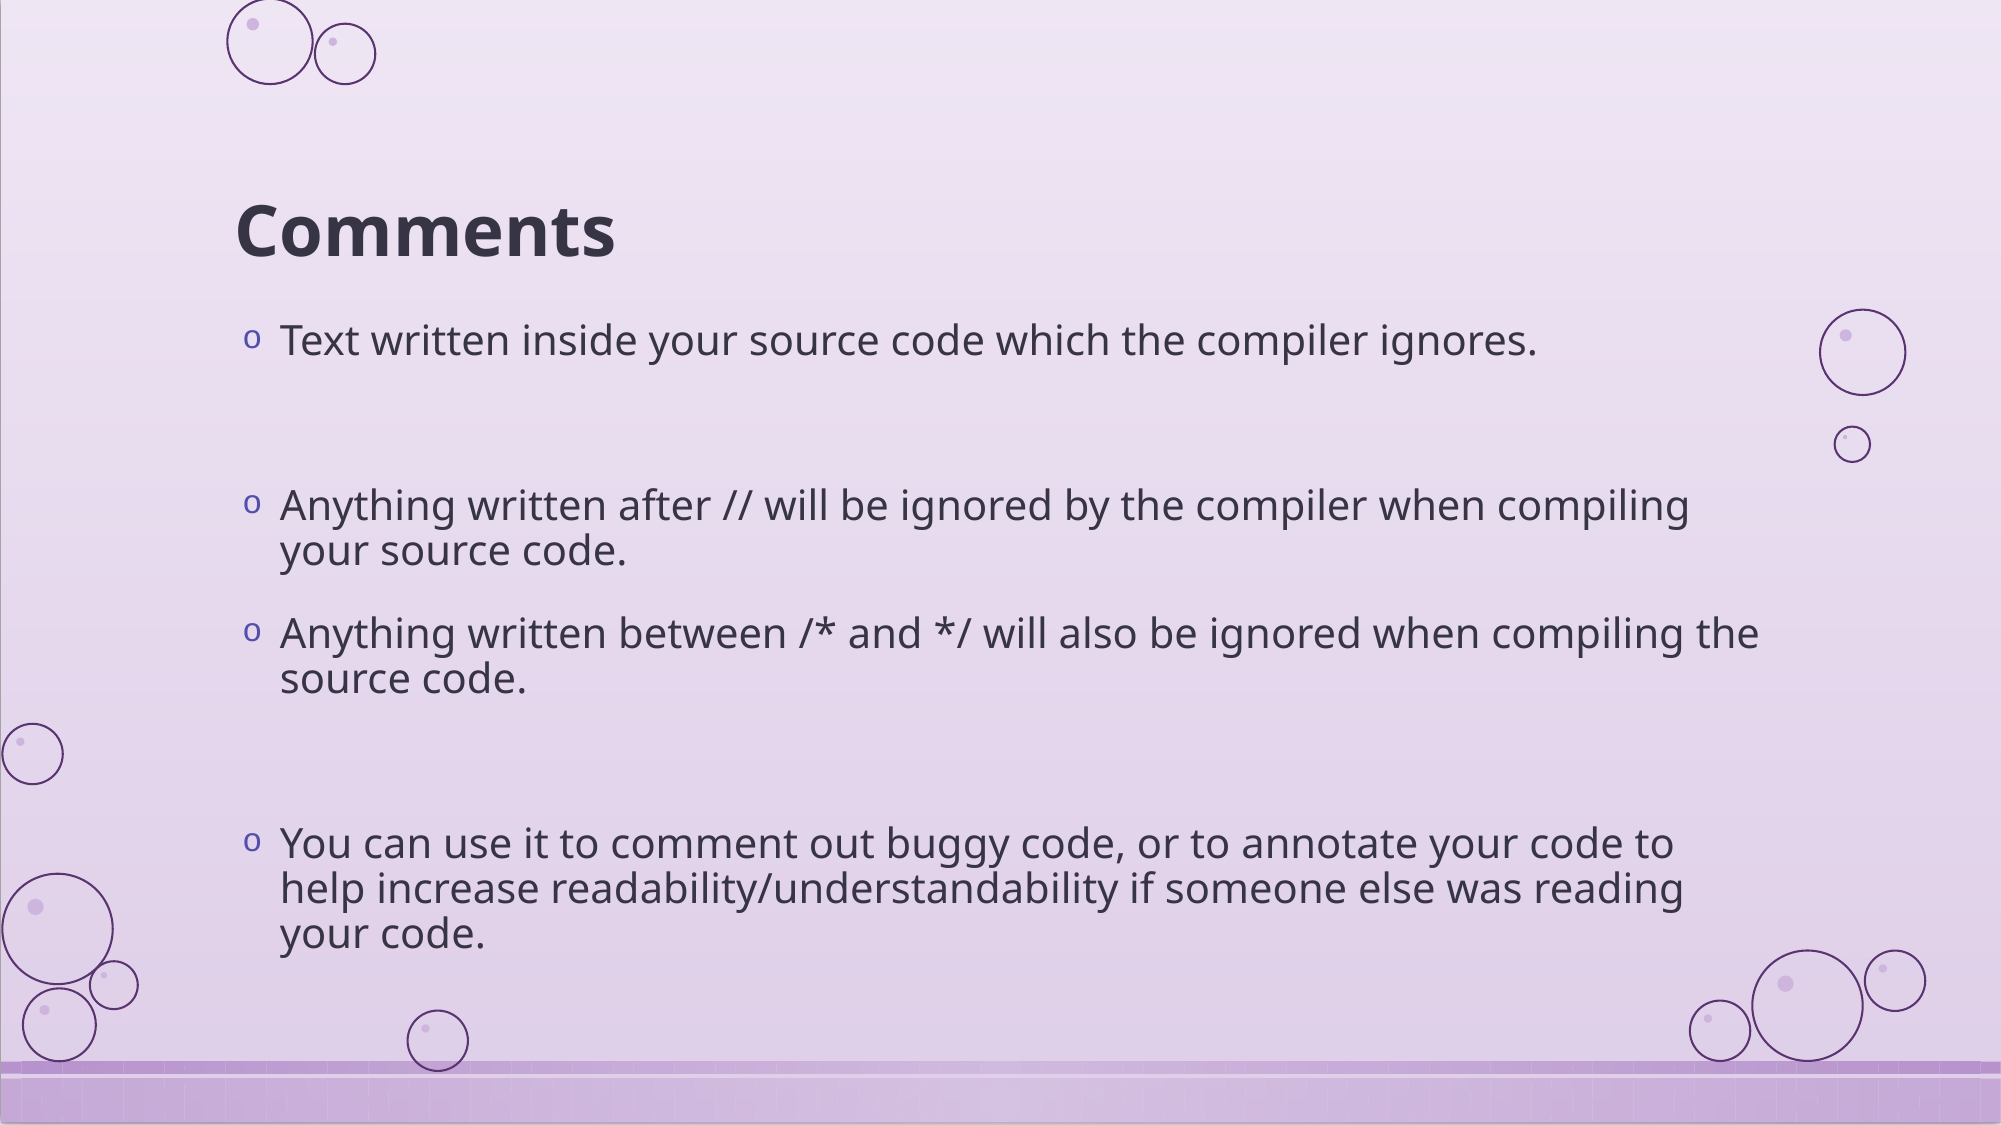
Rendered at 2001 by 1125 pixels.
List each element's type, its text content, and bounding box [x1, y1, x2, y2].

list Text written inside your source code which the compiler ignores. Anything written after // will be ignored by the compiler when compiling your source code. Anything written between /* and */ will also be ignored when compiling the source code. You can use it to comment out buggy code, or to annotate your code to help increase readability/understandability if someone else was reading your code. [219, 311, 1780, 990]
title Comments [219, 76, 1780, 279]
